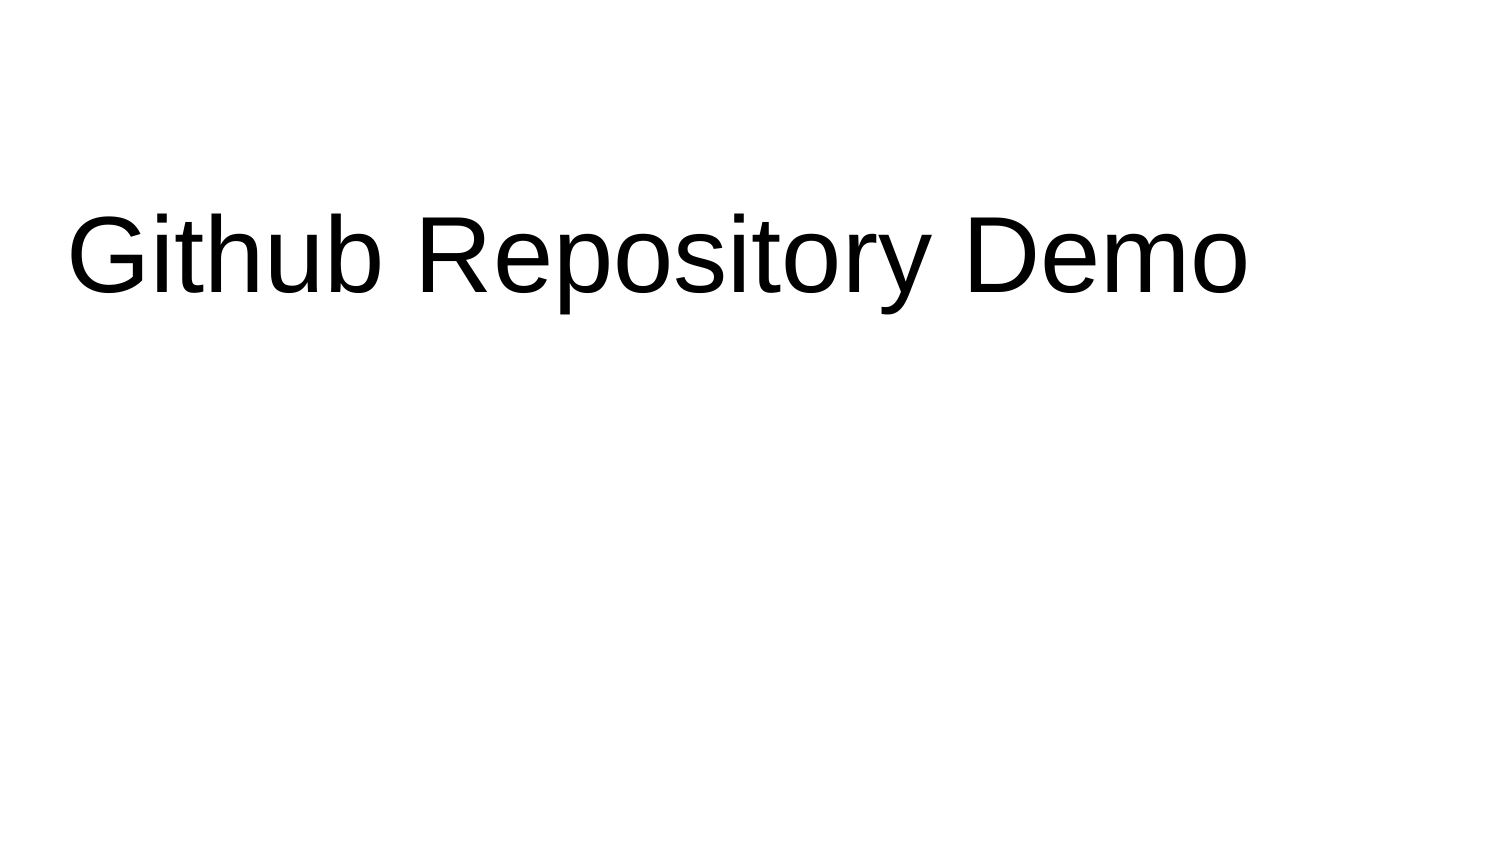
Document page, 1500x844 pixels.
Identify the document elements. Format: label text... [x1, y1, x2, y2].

title Github Repository Demo [51, 122, 1449, 459]
